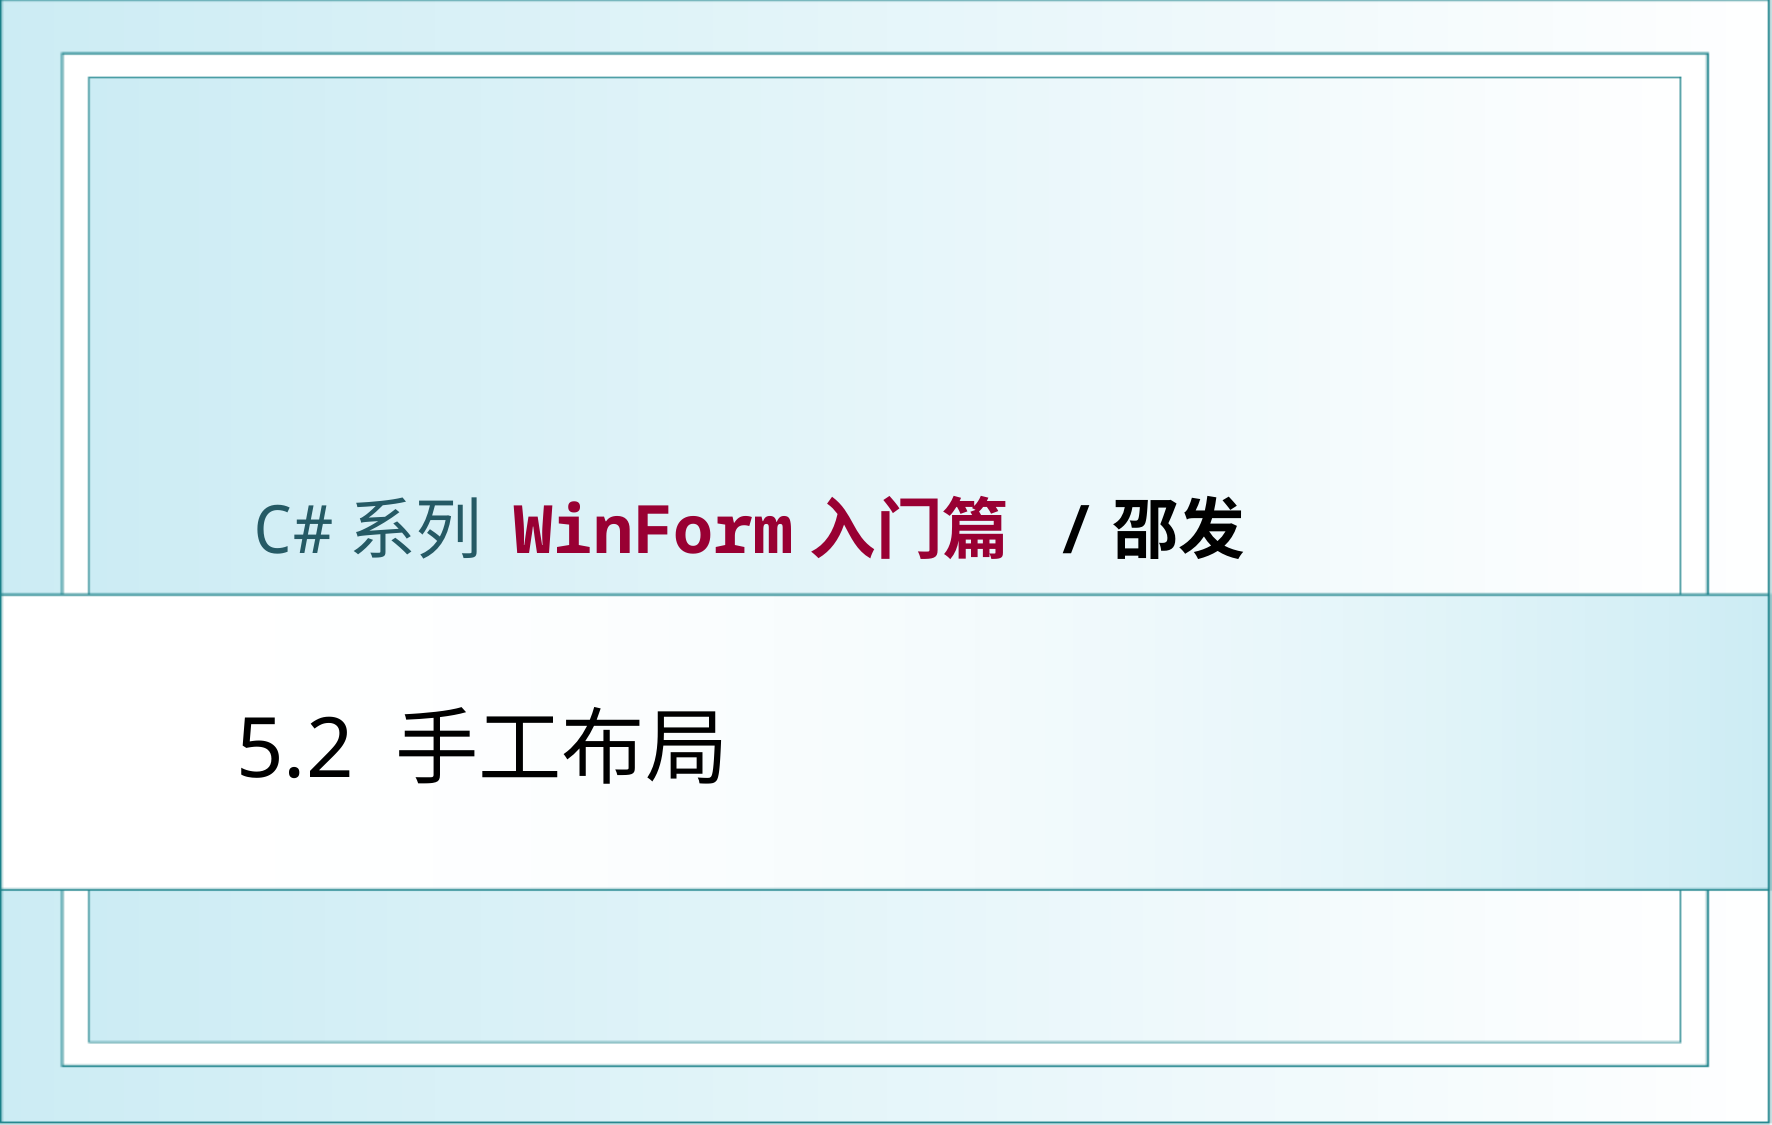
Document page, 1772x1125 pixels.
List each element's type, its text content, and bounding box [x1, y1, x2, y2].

subtitle C#系列 WinForm入门篇 /邵发 [118, 385, 1501, 575]
title 5.2 手工布局 [221, 612, 1610, 875]
picture [0, 0, 1772, 1125]
